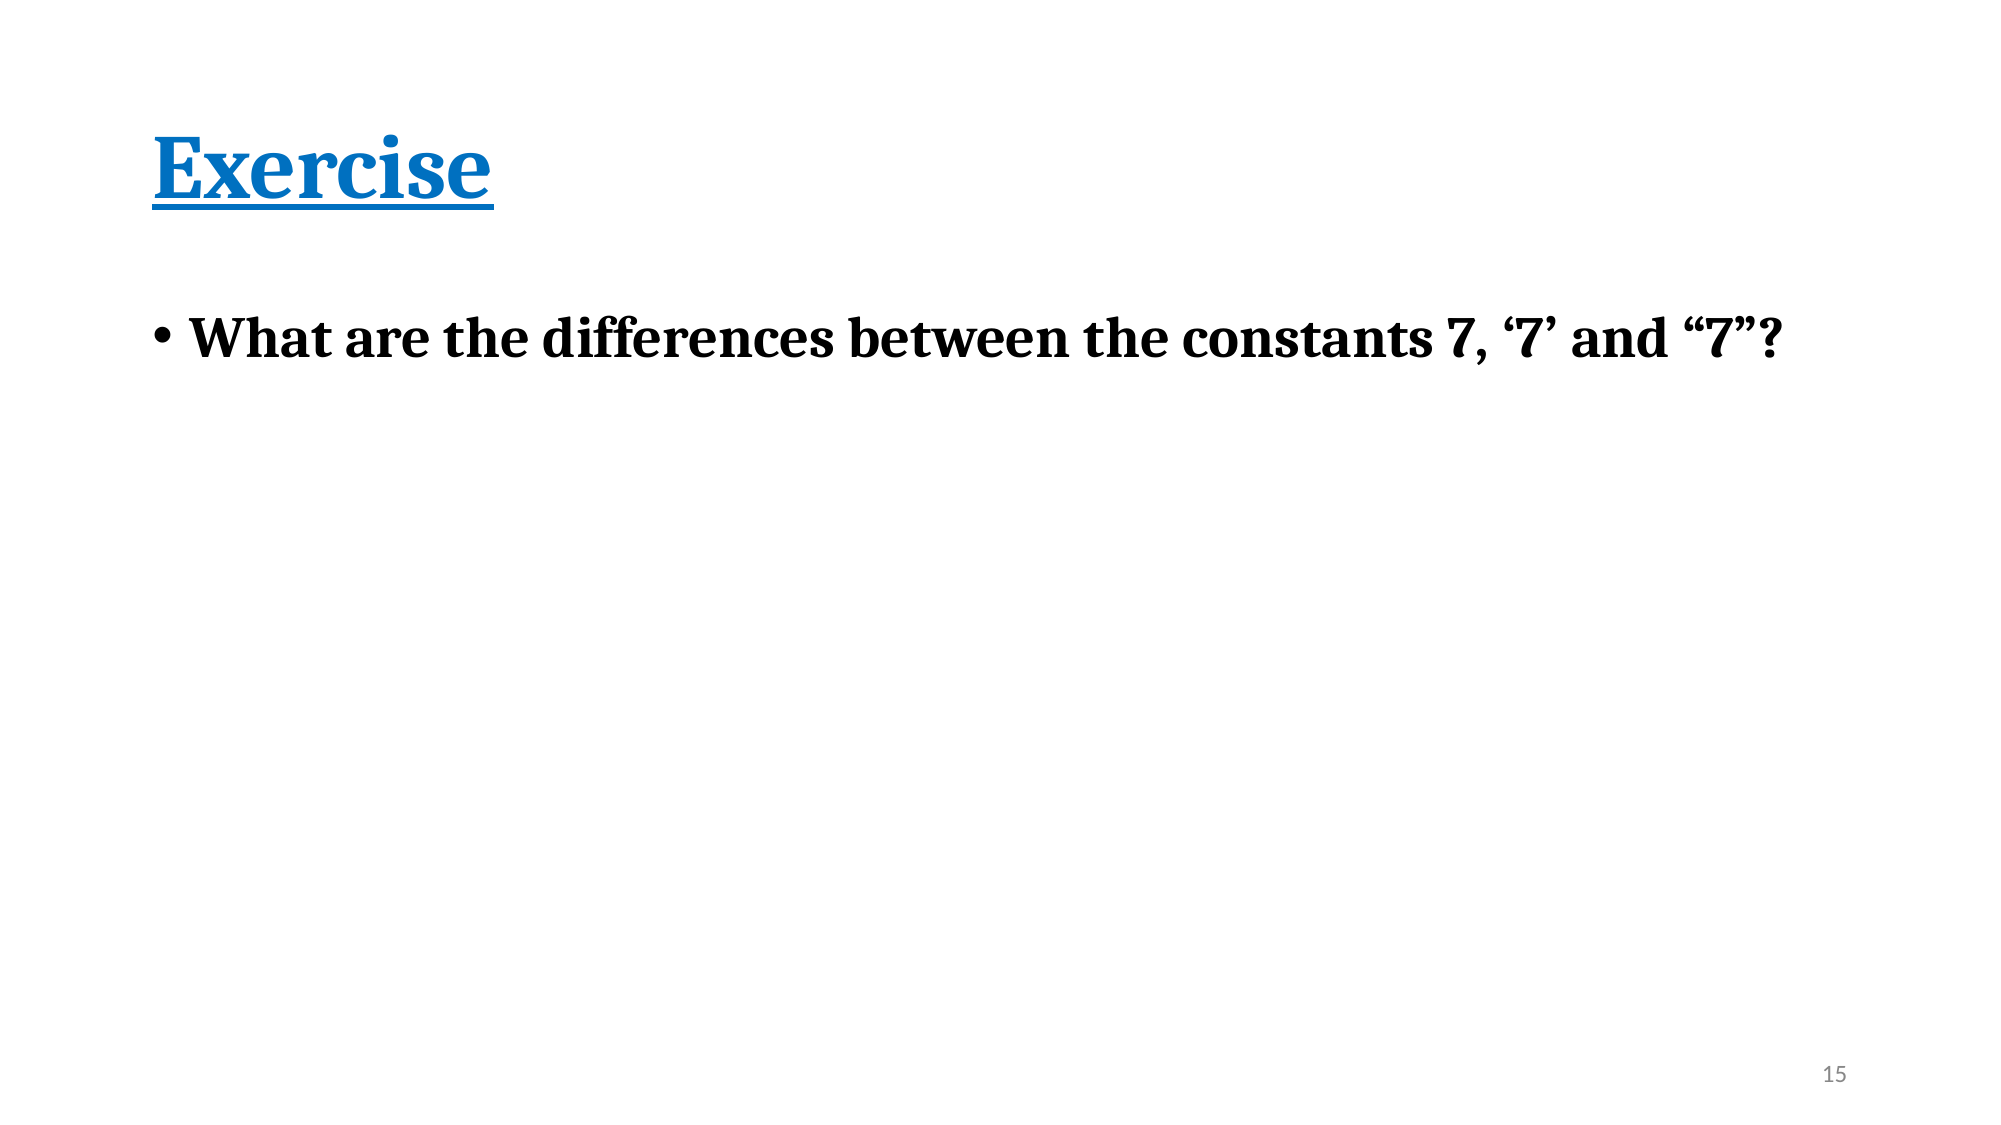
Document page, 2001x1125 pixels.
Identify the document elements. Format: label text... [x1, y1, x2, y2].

title Exercise [137, 59, 1863, 278]
list What are the differences between the constants 7, ‘7’ and “7”? [137, 299, 1863, 1014]
slide_number ‹#› [1412, 1042, 1863, 1103]
